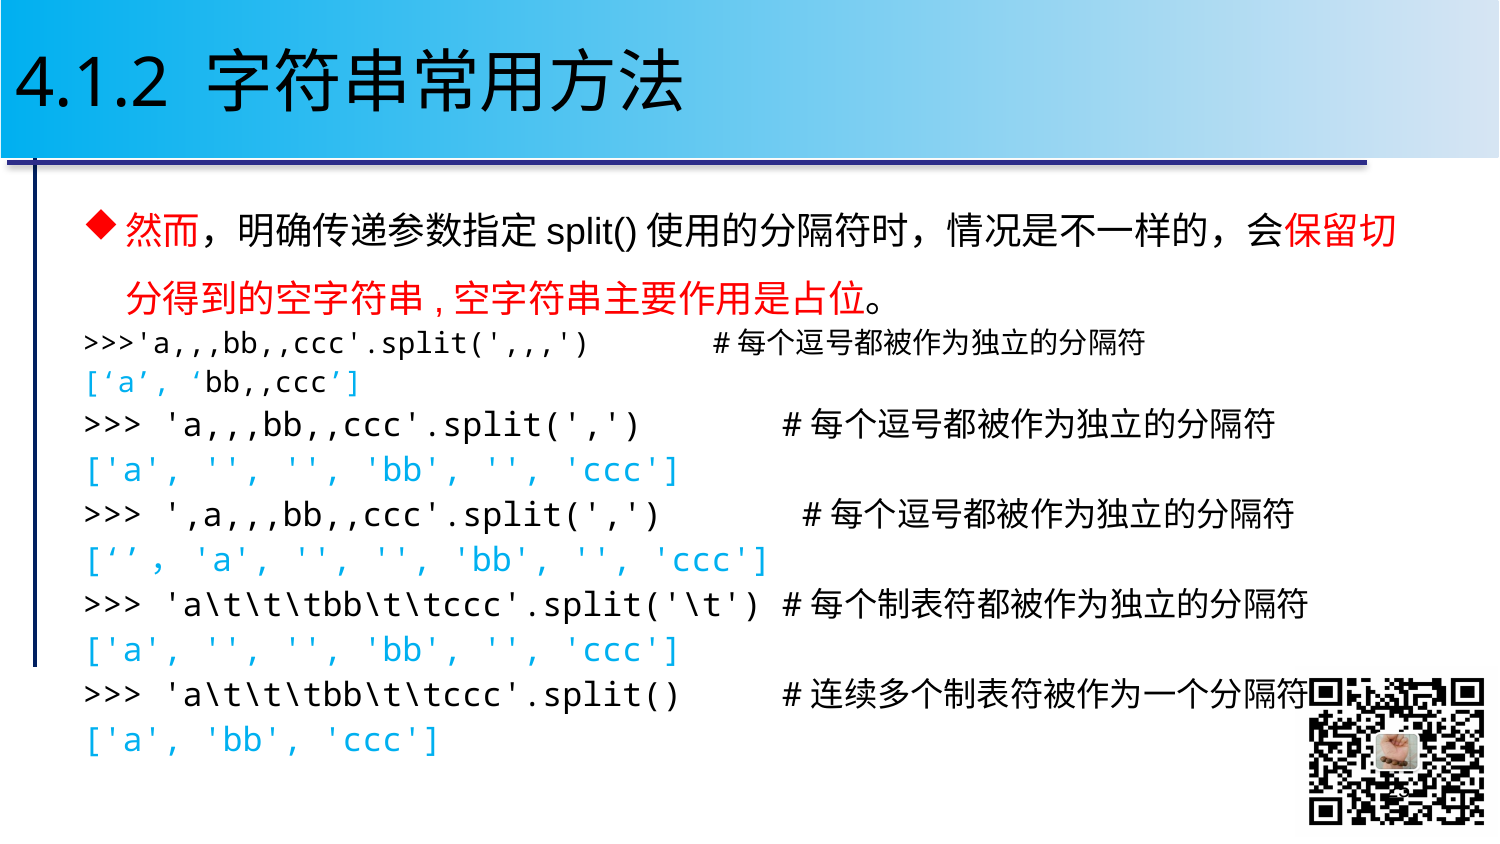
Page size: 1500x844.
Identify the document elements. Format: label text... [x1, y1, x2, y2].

slide_number 25 [1074, 768, 1425, 828]
picture [1295, 666, 1498, 837]
title 4.1.2 字符串常用方法 [0, 0, 1499, 158]
list 然而，明确传递参数指定split()使用的分隔符时，情况是不一样的，会保留切分得到的空字符串,空字符串主要作用是占位。 >>>'a,,,bb,,ccc'.split(',,,') #每个逗号都被作为独立的分隔符 [‘a’, ‘bb,,ccc’] >>> 'a,,,bb,,ccc'.split(',') #每个逗号都被作为独立的分隔符 ['a', '', '', 'bb', '', 'ccc'] >>> ',a,,,bb,,ccc'.split(',') #每个逗号都被作为独立的分隔符 [‘’，'a', '', '', 'bb', '', 'ccc'] >>> 'a\t\t\tbb\t\tccc'.split('\t') #每个制表符都被作为独立的分隔符 ['a', '', '', 'bb', '', 'ccc'] >>> 'a\t\t\tbb\t\tccc'.split() #连续多个制表符被作为一个分隔符 ['a', 'bb', 'ccc'] [67, 176, 1443, 735]
